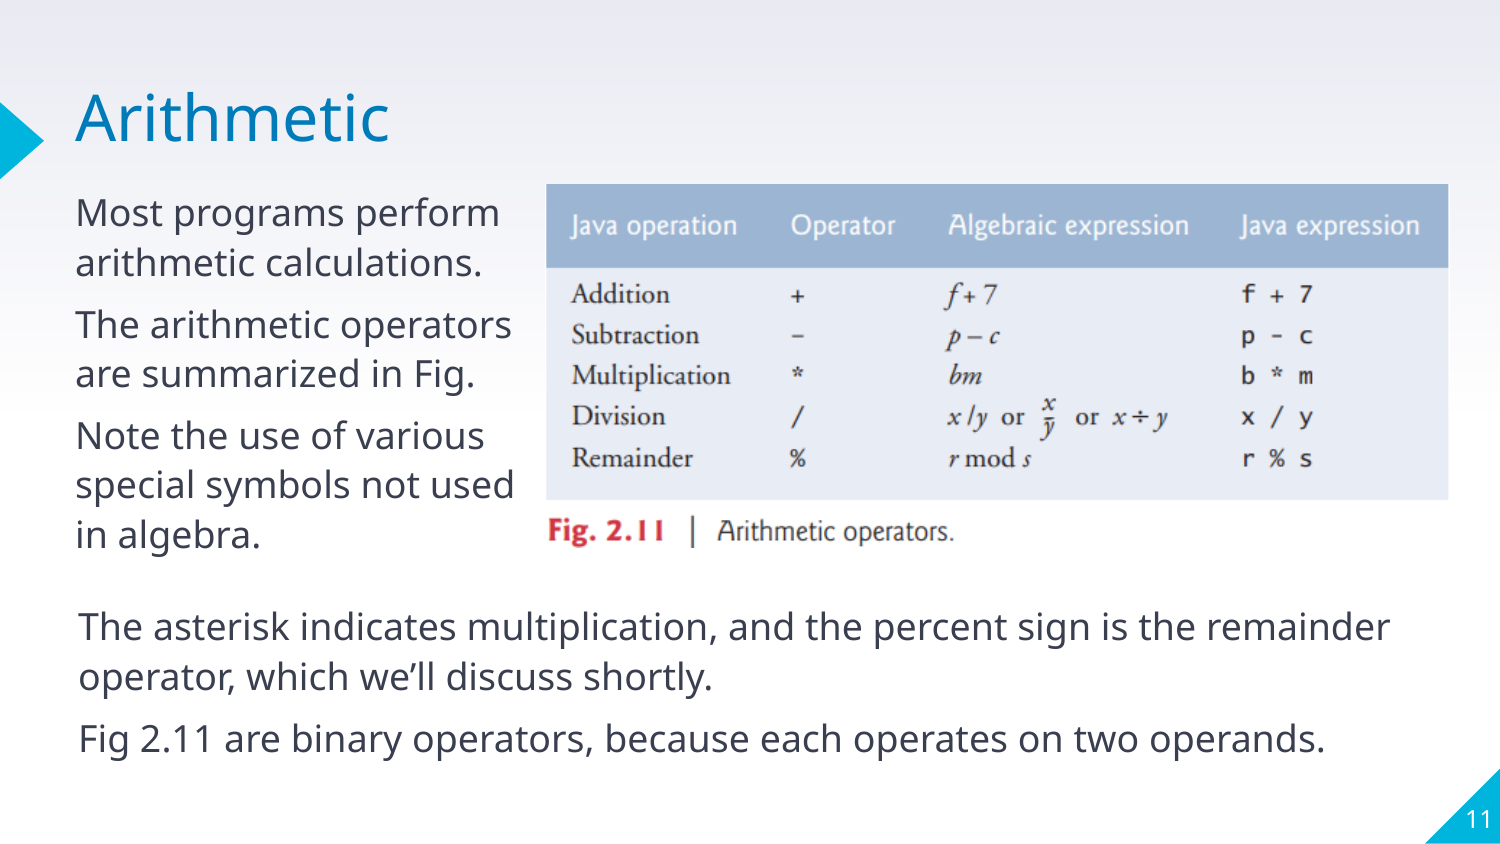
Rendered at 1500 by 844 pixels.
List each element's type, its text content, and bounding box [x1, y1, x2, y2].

list The asterisk indicates multiplication, and the percent sign is the remainder operator, which we’ll discuss shortly. Fig 2.11 are binary operators, because each operates on two operands. [78, 598, 1422, 789]
slide_number 11 [1418, 760, 1494, 838]
title Arithmetic [75, 68, 1171, 185]
list Most programs perform arithmetic calculations. The arithmetic operators are summarized in Fig. Note the use of various special symbols not used in algebra. [75, 184, 535, 599]
picture [544, 184, 1451, 549]
